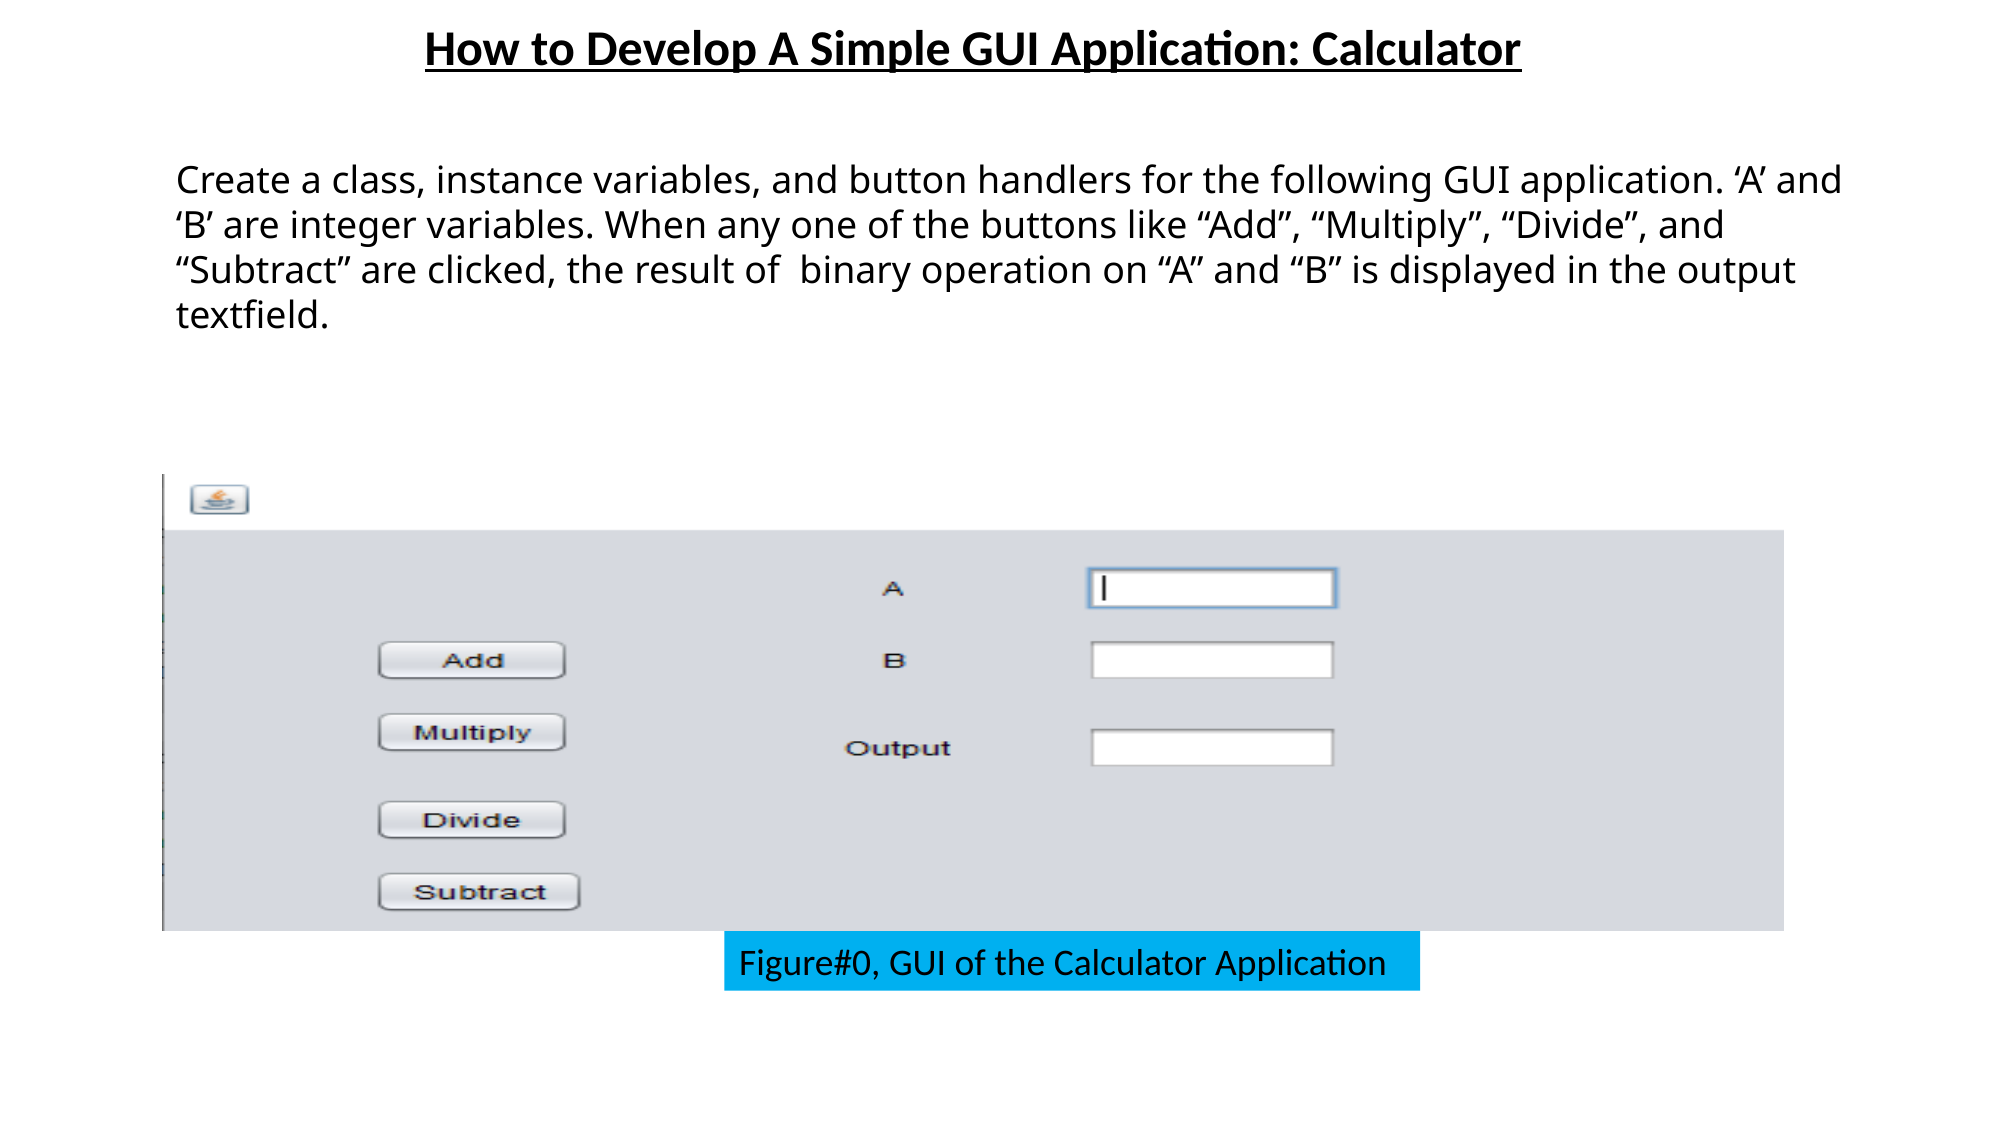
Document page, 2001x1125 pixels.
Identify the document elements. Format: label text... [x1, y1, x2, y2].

picture [162, 474, 1784, 931]
text_box Create a class, instance variables, and button handlers for the following GUI application. ‘A’ and ‘B’ are integer variables. When any one of the buttons like “Add”, “Multiply”, “Divide”, and “Subtract” are clicked, the result of binary operation on “A” and “B” is displayed in the output textfield. [161, 148, 1870, 343]
text_box Figure#0, GUI of the Calculator Application [724, 931, 1421, 991]
text_box How to Develop A Simple GUI Application: Calculator [409, 7, 1537, 83]
